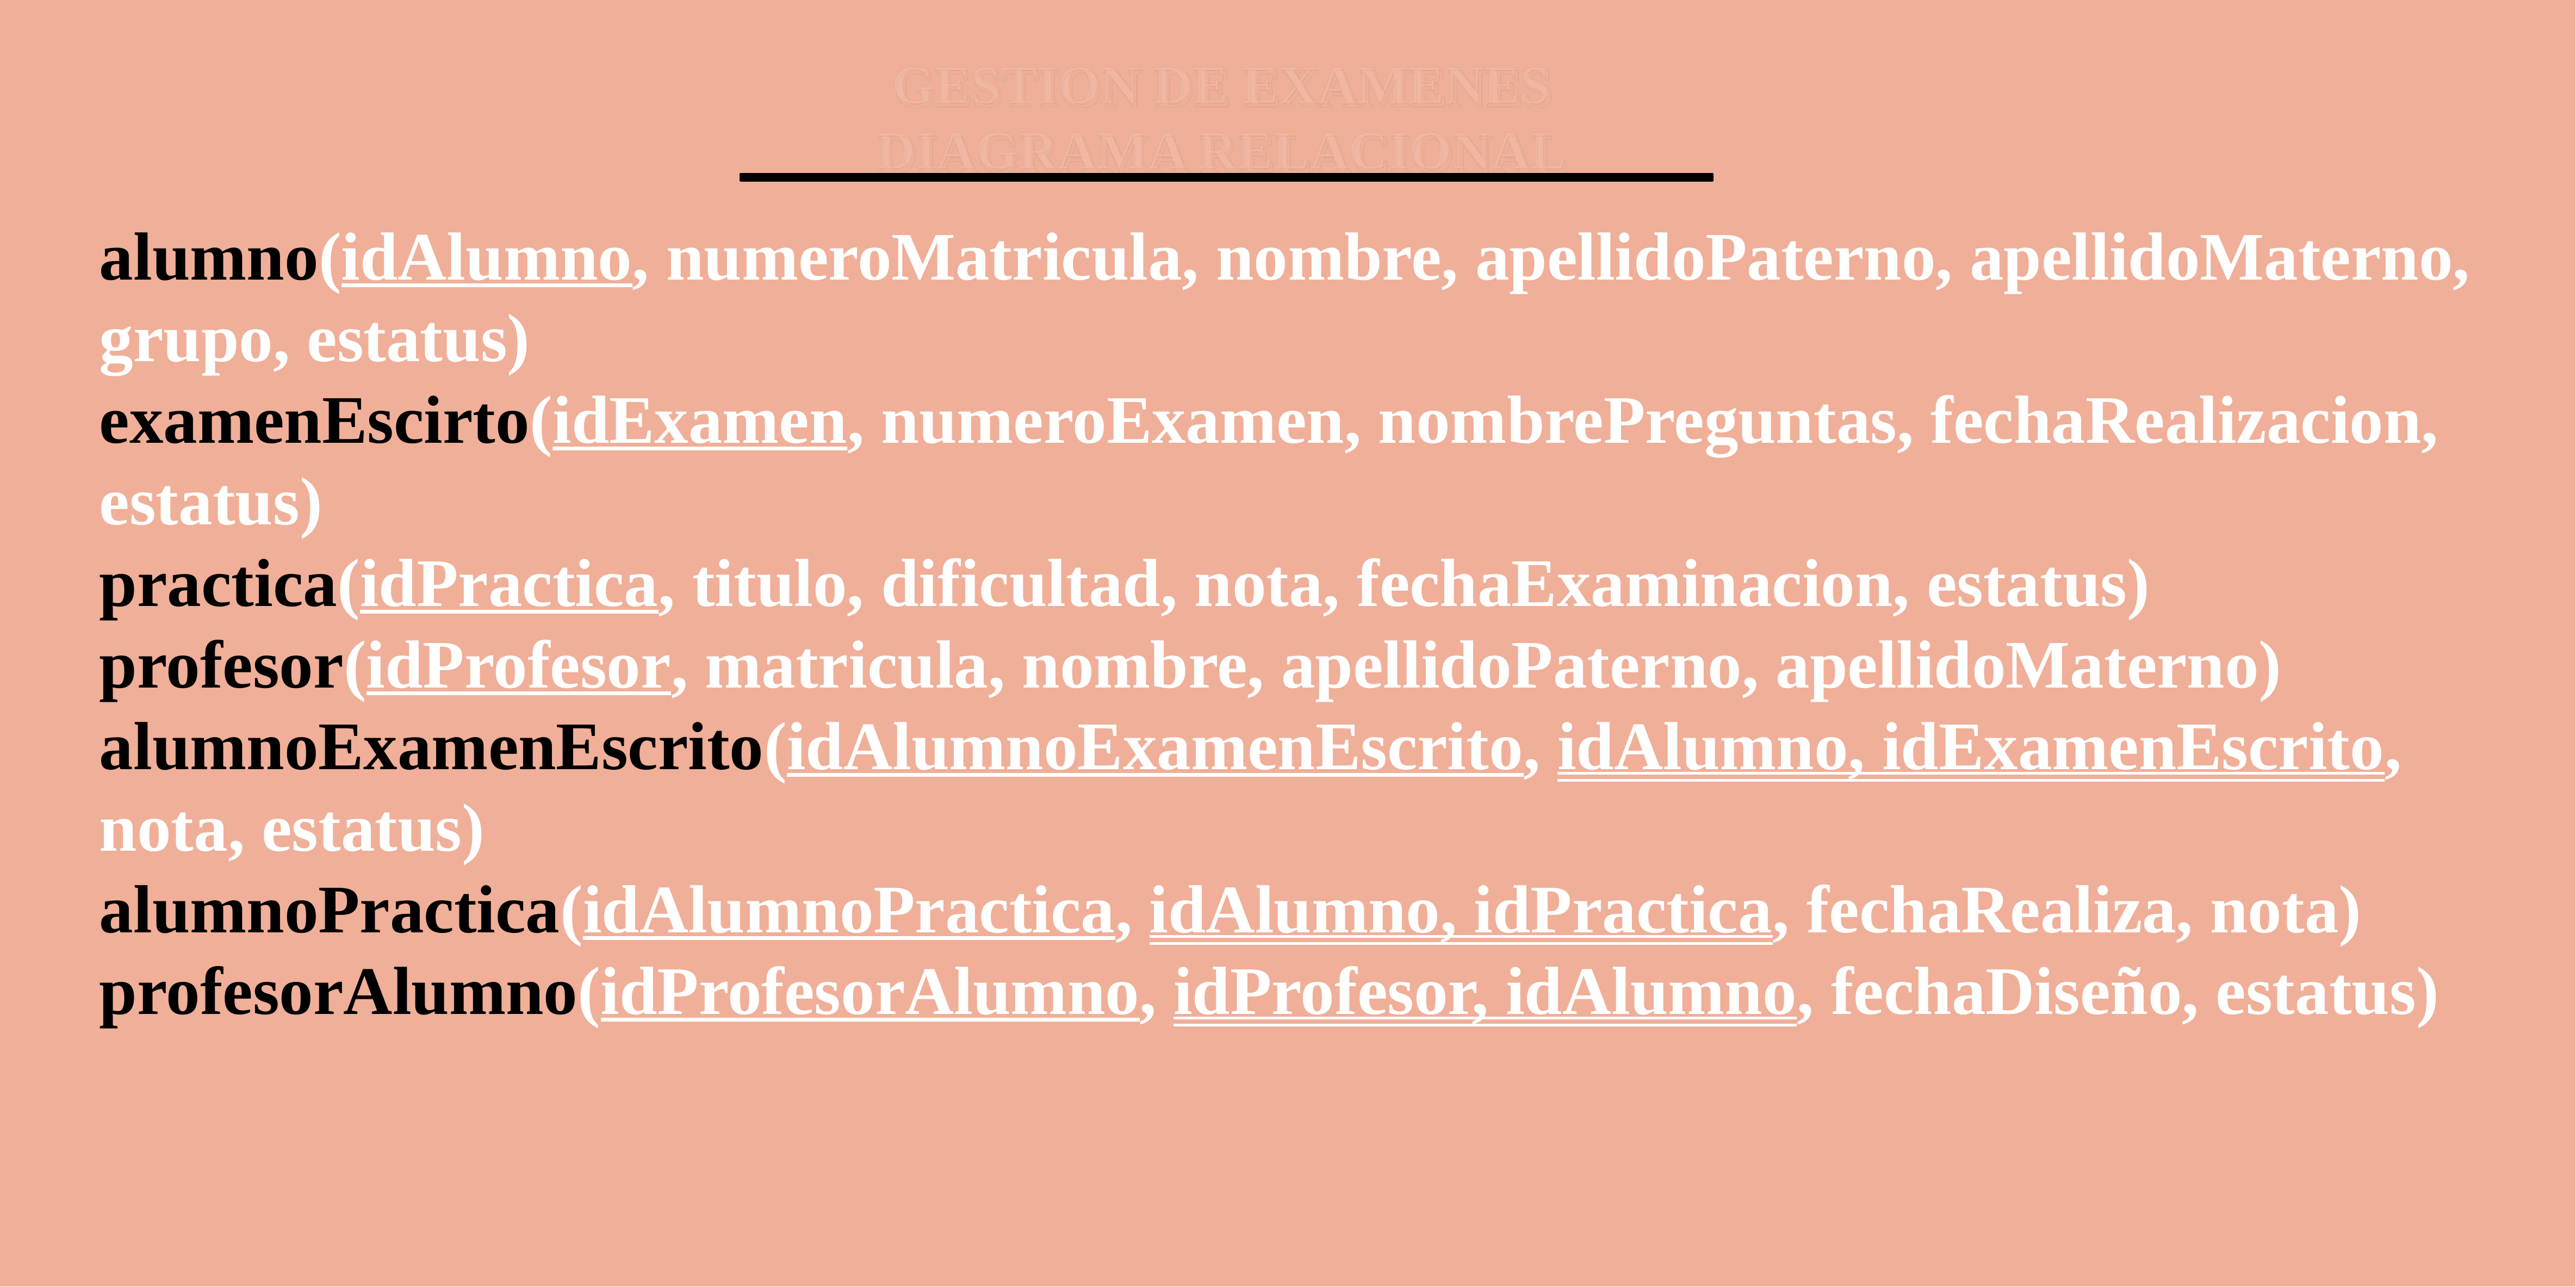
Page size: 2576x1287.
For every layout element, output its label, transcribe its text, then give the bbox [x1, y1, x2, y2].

text_box estatus [706, 17, 1736, 207]
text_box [712, 20, 1731, 208]
text_box alumno(idAlumno, numeroMatricula, nombre, apellidoPaterno, apellidoMaterno, grupo, estatus) examenEscirto(idExamen, numeroExamen, nombrePreguntas, fechaRealizacion, estatus) practica(idPractica, titulo, dificultad, nota, fechaExaminacion, estatus) profesor(idProfesor, matricula, nombre, apellidoPaterno, apellidoMaterno) alumnoExamenEscrito(idAlumnoExamenEscrito, idAlumno, idExamenEscrito, nota, estatus) alumnoPractica(idAlumnoPractica, idAlumno, idPractica, fechaRealiza, nota) profesorAlumno(idProfesorAlumno, idProfesor, idAlumno, fechaDiseño, estatus) [91, 207, 2484, 1032]
